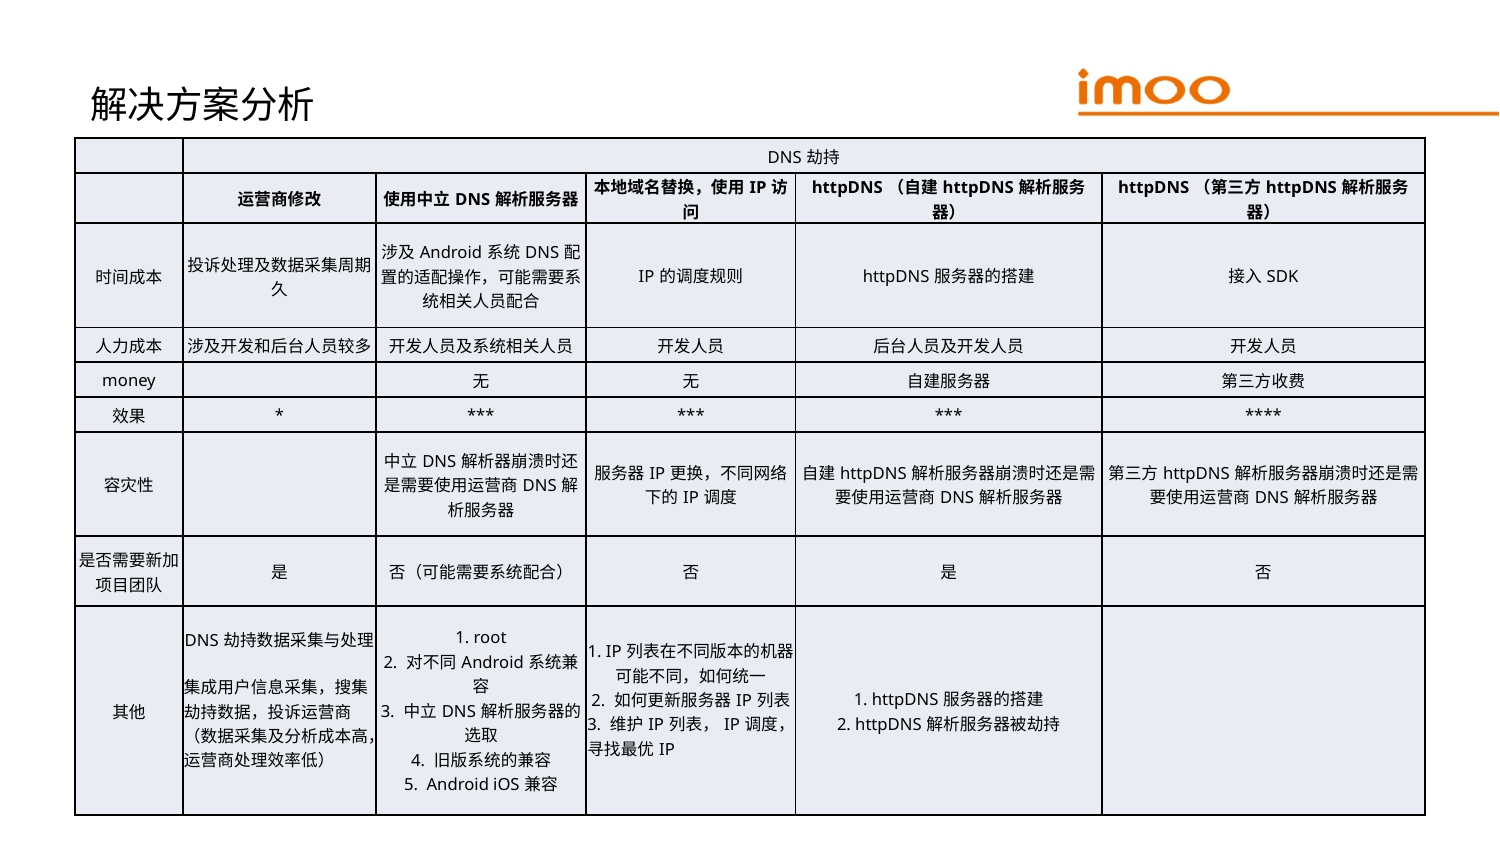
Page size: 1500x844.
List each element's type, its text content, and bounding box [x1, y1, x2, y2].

table_cell DNS劫持数据采集与处理 集成用户信息采集，搜集劫持数据，投诉运营商（数据采集及分析成本高，运营商处理效率低） [184, 607, 375, 814]
table_cell 人力成本 [76, 328, 182, 361]
table_cell 中立DNS解析器崩溃时还是需要使用运营商DNS解析服务器 [377, 433, 585, 535]
table_cell 开发人员及系统相关人员 [377, 328, 585, 361]
table_header DNS劫持 [184, 139, 1424, 172]
table_cell 第三方httpDNS解析服务器崩溃时还是需要使用运营商DNS解析服务器 [1103, 433, 1424, 535]
table_cell 否（可能需要系统配合） [377, 537, 585, 605]
table_cell IP的调度规则 [587, 224, 795, 327]
picture [1, 0, 1499, 844]
table_cell *** [796, 398, 1101, 431]
table_cell httpDNS（第三方httpDNS解析服务器） [1103, 174, 1424, 222]
table_cell 是 [796, 537, 1101, 605]
table_cell 服务器IP更换，不同网络下的IP调度 [587, 433, 795, 535]
table_cell 涉及开发和后台人员较多 [184, 328, 375, 361]
table_cell 无 [377, 363, 585, 396]
table_cell 1. IP列表在不同版本的机器可能不同，如何统一 2. 如何更新服务器IP列表 3. 维护IP列表，IP调度，寻找最优IP [587, 607, 795, 814]
table_cell 无 [587, 363, 795, 396]
table_cell *** [587, 398, 795, 431]
table_header [76, 139, 182, 172]
table_cell 后台人员及开发人员 [796, 328, 1101, 361]
table_cell 本地域名替换，使用IP访问 [587, 174, 795, 222]
table_cell 容灾性 [76, 433, 182, 535]
table_cell 1. root 2. 对不同Android系统兼容 3. 中立DNS解析服务器的选取 4. 旧版系统的兼容 5. Android iOS兼容 [377, 607, 585, 814]
table_cell 接入SDK [1103, 224, 1424, 327]
table_cell **** [1103, 398, 1424, 431]
table_cell 运营商修改 [184, 174, 375, 222]
table_cell 投诉处理及数据采集周期久 [184, 224, 375, 327]
table_cell httpDNS服务器的搭建 [796, 224, 1101, 327]
table_cell 是否需要新加项目团队 [76, 537, 182, 605]
table_cell httpDNS（自建httpDNS解析服务器） [796, 174, 1101, 222]
title 解决方案分析 [75, 33, 1425, 137]
table_cell 开发人员 [1103, 328, 1424, 361]
table_cell 开发人员 [587, 328, 795, 361]
table_cell 1. httpDNS服务器的搭建 2. httpDNS解析服务器被劫持 [796, 607, 1101, 814]
table_cell [184, 363, 375, 396]
table_cell 自建httpDNS解析服务器崩溃时还是需要使用运营商DNS解析服务器 [796, 433, 1101, 535]
table_cell [76, 174, 182, 222]
table_cell *** [377, 398, 585, 431]
table_cell [184, 433, 375, 535]
table_cell 涉及Android系统DNS配置的适配操作，可能需要系统相关人员配合 [377, 224, 585, 327]
table_cell 是 [184, 537, 375, 605]
table_cell money [76, 363, 182, 396]
table_cell 使用中立DNS解析服务器 [377, 174, 585, 222]
table_cell 第三方收费 [1103, 363, 1424, 396]
table_cell 自建服务器 [796, 363, 1101, 396]
table_cell 否 [1103, 537, 1424, 605]
table_cell * [184, 398, 375, 431]
table_cell [1103, 607, 1424, 814]
table_cell 其他 [76, 607, 182, 814]
table_cell 效果 [76, 398, 182, 431]
table_cell 时间成本 [76, 224, 182, 327]
table_cell 否 [587, 537, 795, 605]
